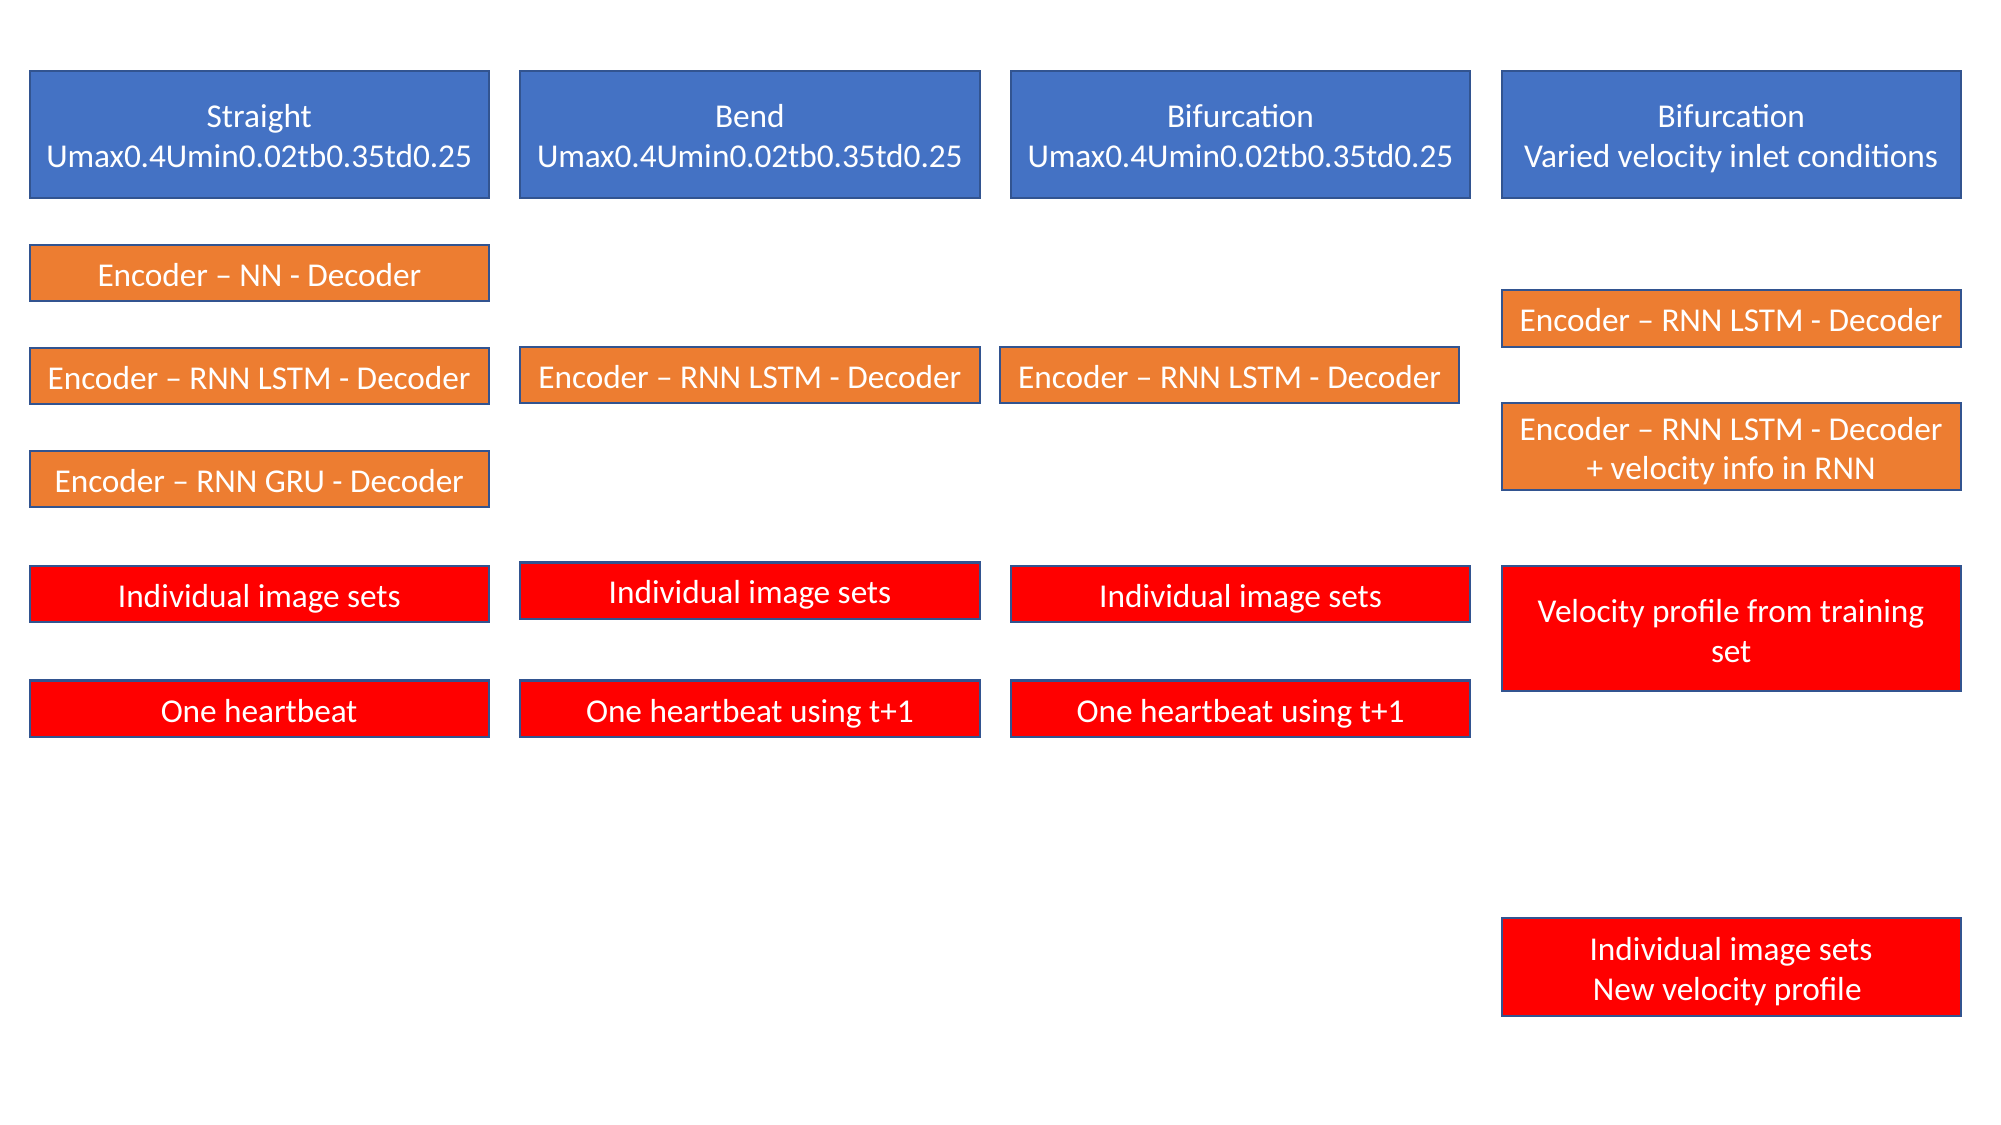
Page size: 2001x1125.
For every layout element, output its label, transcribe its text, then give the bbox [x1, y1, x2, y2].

text_box Bend Umax0.4Umin0.02tb0.35td0.25 [519, 70, 981, 199]
text_box Encoder – RNN LSTM - Decoder [29, 347, 490, 405]
text_box One heartbeat [29, 679, 490, 738]
text_box Individual image sets [519, 561, 981, 620]
text_box One heartbeat using t+1 [1010, 679, 1471, 738]
text_box One heartbeat using t+1 [519, 679, 981, 738]
text_box Bifurcation Varied velocity inlet conditions [1501, 70, 1962, 199]
text_box Encoder – RNN LSTM - Decoder [1501, 289, 1962, 348]
text_box Individual image sets New velocity profile [1501, 917, 1962, 1017]
text_box Individual image sets [1010, 565, 1471, 623]
text_box Individual image sets [29, 565, 490, 623]
text_box Encoder – RNN GRU - Decoder [29, 450, 490, 508]
text_box Bifurcation Umax0.4Umin0.02tb0.35td0.25 [1010, 70, 1471, 199]
text_box Encoder – RNN LSTM - Decoder [999, 346, 1460, 404]
text_box Velocity profile from training set [1501, 565, 1962, 692]
text_box Encoder – RNN LSTM - Decoder [519, 346, 981, 404]
text_box Encoder – RNN LSTM - Decoder + velocity info in RNN [1501, 402, 1962, 491]
text_box Straight Umax0.4Umin0.02tb0.35td0.25 [29, 70, 490, 199]
text_box Encoder – NN - Decoder [29, 244, 490, 302]
